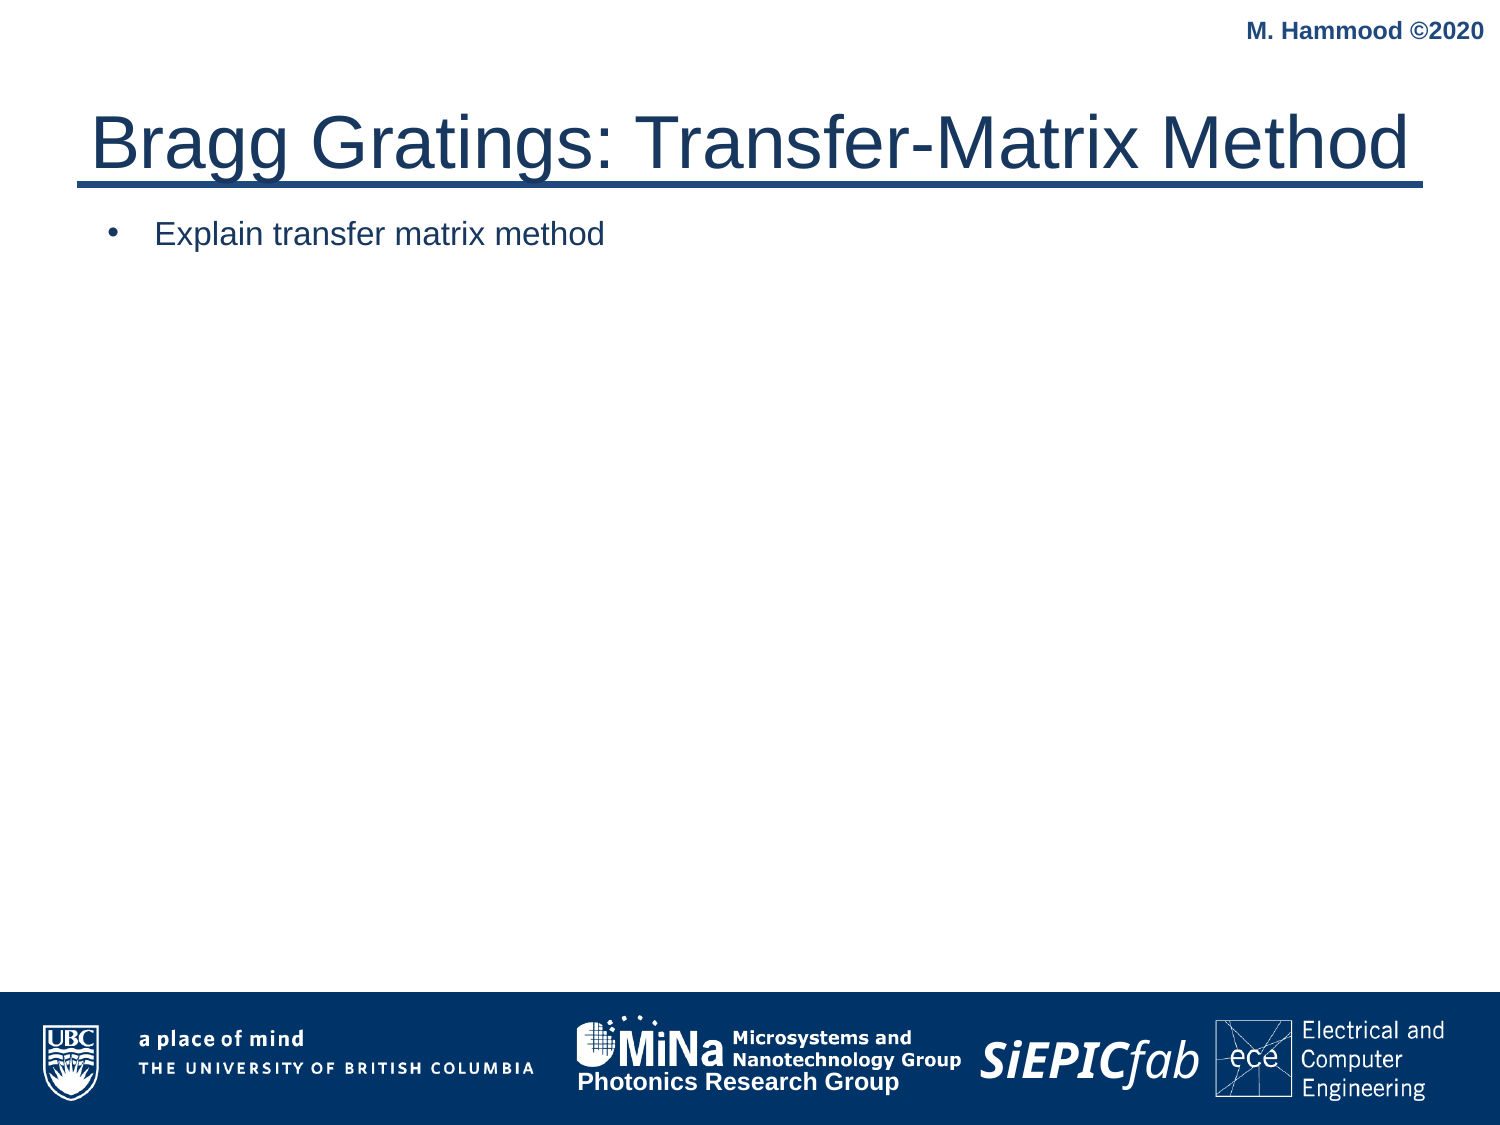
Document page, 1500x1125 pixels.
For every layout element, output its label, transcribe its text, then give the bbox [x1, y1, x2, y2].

text_box Explain transfer matrix method [17, 205, 1500, 260]
title Bragg Gratings: Transfer-Matrix Method [75, 45, 1436, 205]
picture [1181, 1054, 1194, 1065]
picture [1151, 1054, 1165, 1065]
slide_number 3 [1149, 1065, 1500, 1125]
picture [0, 992, 1500, 1125]
footer M. Hammood ©2020 [1222, 0, 1500, 60]
